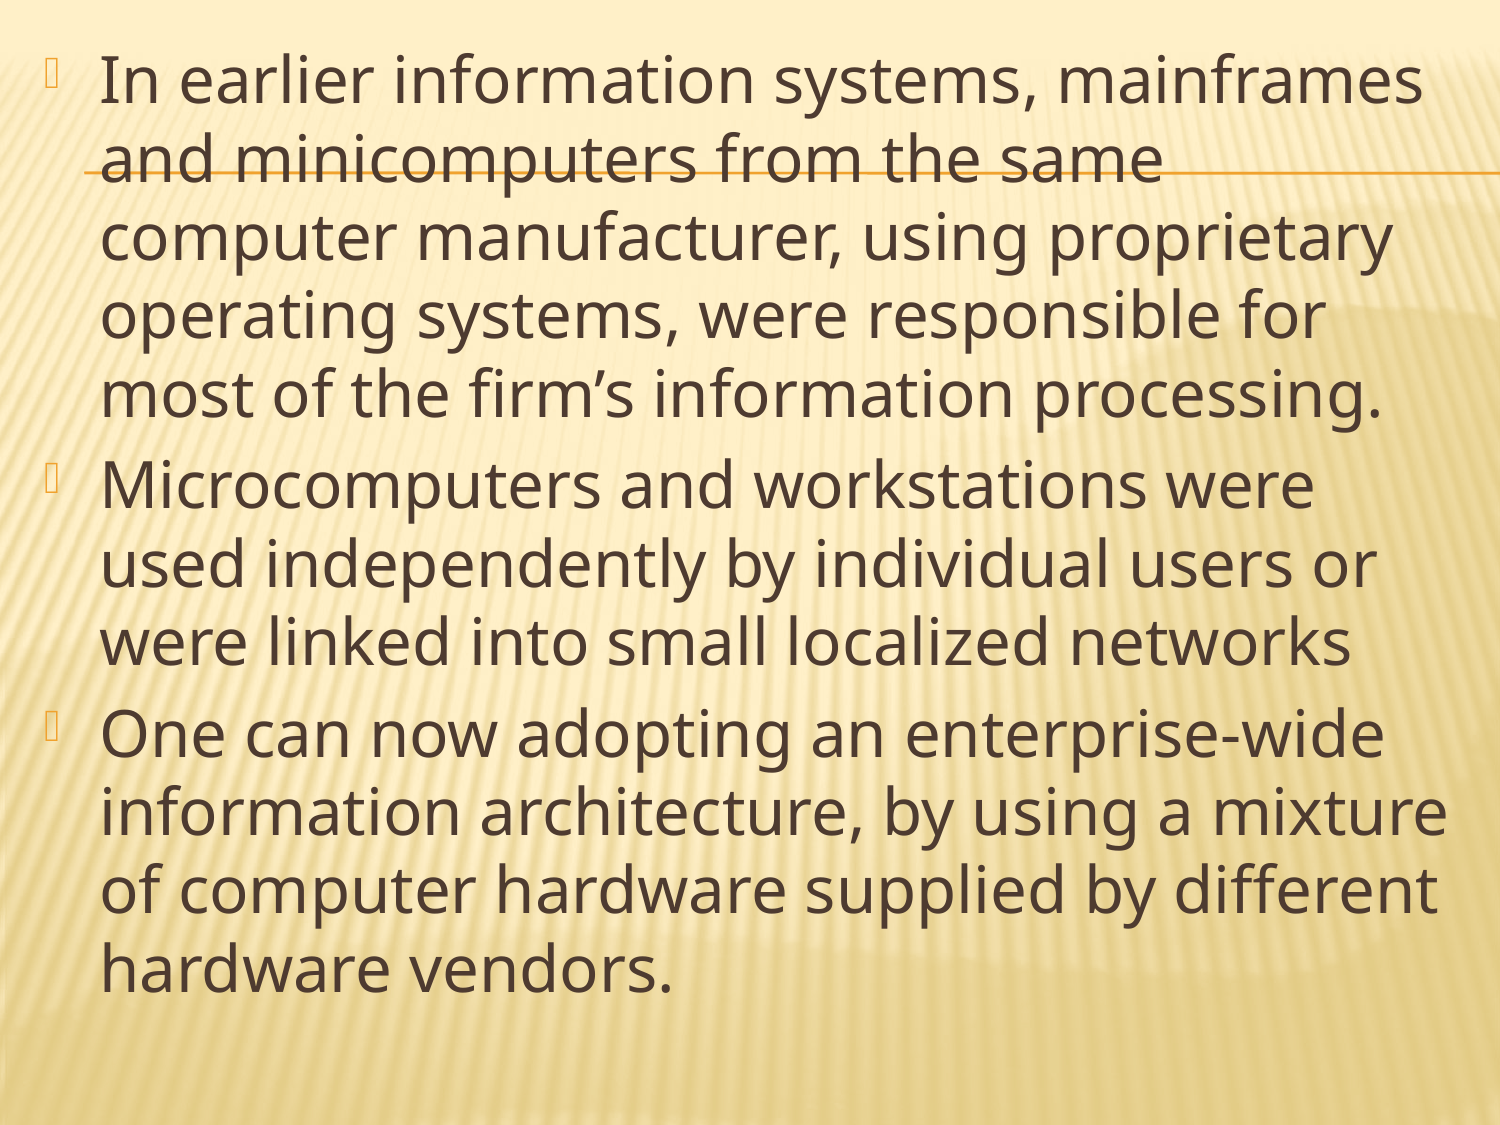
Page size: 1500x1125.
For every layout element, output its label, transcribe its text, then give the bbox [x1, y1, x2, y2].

list In earlier information systems, mainframes and minicomputers from the same computer manufacturer, using proprietary operating systems, were responsible for most of the firm’s information processing. Microcomputers and workstations were used independently by individual users or were linked into small localized networks One can now adopting an enterprise-wide information architecture, by using a mixture of computer hardware supplied by different hardware vendors. [29, 30, 1471, 1083]
